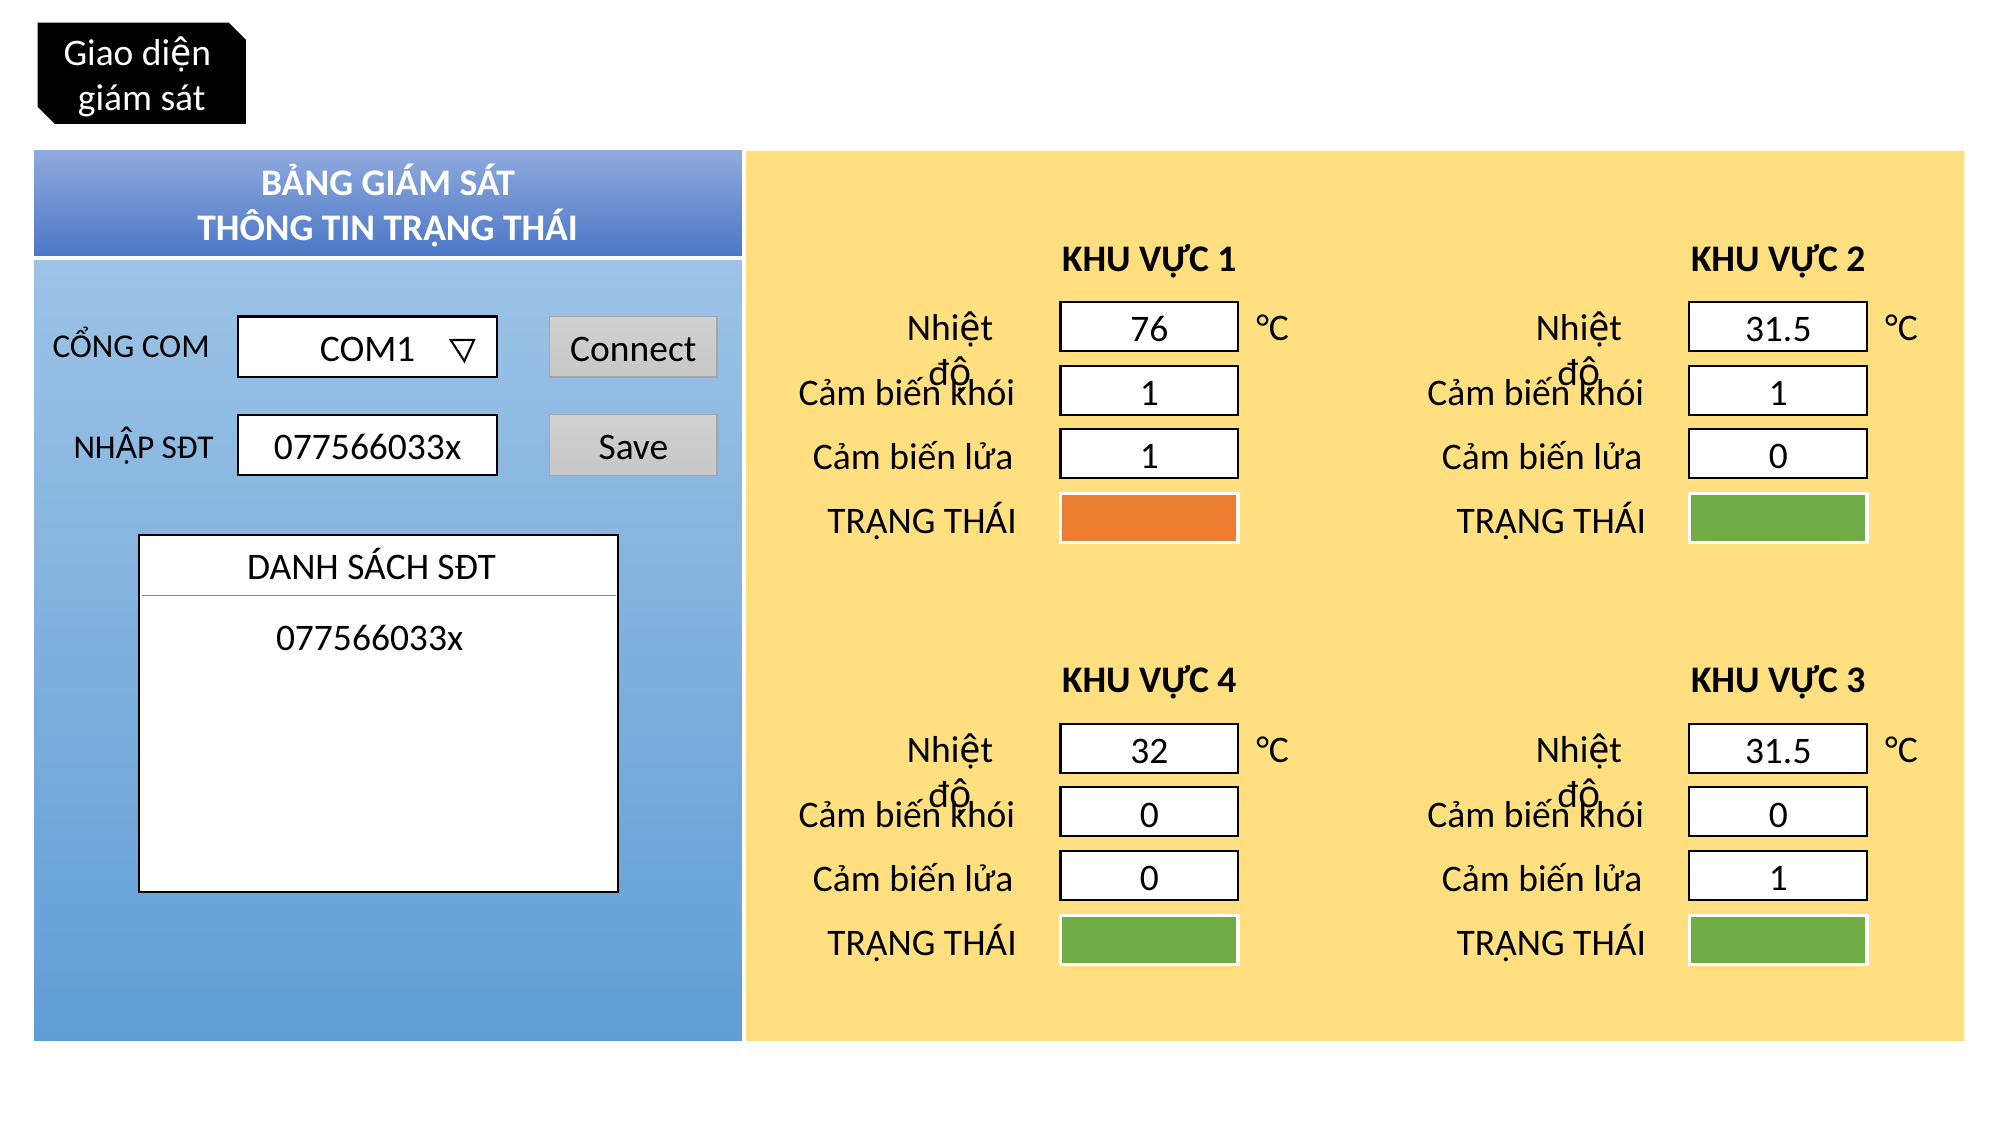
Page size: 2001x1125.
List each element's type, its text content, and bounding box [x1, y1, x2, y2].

text_box Nhiệt độ [867, 717, 1033, 782]
text_box 1 [1688, 850, 1868, 901]
text_box CỔNG COM [26, 316, 237, 372]
text_box Save [549, 414, 718, 476]
text_box °C [1238, 717, 1307, 778]
text_box 0 [1688, 786, 1868, 837]
text_box Cảm biến khói [1410, 360, 1662, 421]
text_box [1688, 492, 1869, 544]
text_box °C [1867, 295, 1936, 356]
text_box Nhiệt độ [867, 295, 1033, 360]
text_box 0 [1688, 428, 1868, 479]
text_box Nhiệt độ [1496, 717, 1662, 782]
text_box 1 [1059, 428, 1239, 479]
text_box °C [1238, 295, 1307, 356]
text_box NHẬP SĐT [20, 418, 237, 473]
text_box COM1 [237, 315, 498, 378]
text_box Cảm biến khói [1410, 782, 1662, 843]
text_box [1688, 914, 1869, 966]
text_box 31.5 [1688, 723, 1867, 774]
text_box Cảm biến khói [781, 360, 1033, 421]
text_box [138, 534, 619, 893]
text_box BẢNG GIÁM SÁT THÔNG TIN TRẠNG THÁI [34, 150, 742, 256]
text_box Cảm biến lửa [796, 424, 1030, 485]
text_box [34, 260, 742, 1041]
text_box DANH SÁCH SĐT [141, 535, 602, 595]
text_box [448, 338, 476, 364]
text_box KHU VỰC 1 [1043, 226, 1255, 286]
text_box 0 [1059, 786, 1239, 837]
text_box Giao diện giám sát [37, 22, 246, 124]
text_box 077566033x [237, 414, 498, 476]
text_box Cảm biến lửa [1425, 424, 1659, 485]
text_box °C [1867, 717, 1936, 778]
text_box TRẠNG THÁI [1425, 910, 1677, 970]
text_box Cảm biến lửa [796, 846, 1030, 907]
text_box 76 [1059, 301, 1238, 352]
text_box 32 [1059, 723, 1238, 774]
text_box 1 [1059, 365, 1239, 416]
text_box KHU VỰC 3 [1672, 648, 1884, 708]
text_box TRẠNG THÁI [796, 488, 1048, 549]
text_box TRẠNG THÁI [796, 910, 1048, 970]
text_box Connect [549, 316, 718, 378]
text_box 077566033x [261, 605, 482, 666]
text_box Nhiệt độ [1496, 295, 1662, 360]
text_box 1 [1688, 365, 1868, 416]
text_box KHU VỰC 2 [1672, 226, 1884, 286]
text_box TRẠNG THÁI [1425, 488, 1677, 549]
text_box 31.5 [1688, 301, 1867, 352]
text_box Cảm biến khói [781, 782, 1033, 843]
text_box [1059, 492, 1240, 544]
text_box 0 [1059, 850, 1239, 901]
text_box KHU VỰC 4 [1043, 648, 1255, 708]
text_box [746, 150, 1965, 1041]
text_box Cảm biến lửa [1425, 846, 1659, 907]
text_box [1059, 914, 1240, 966]
